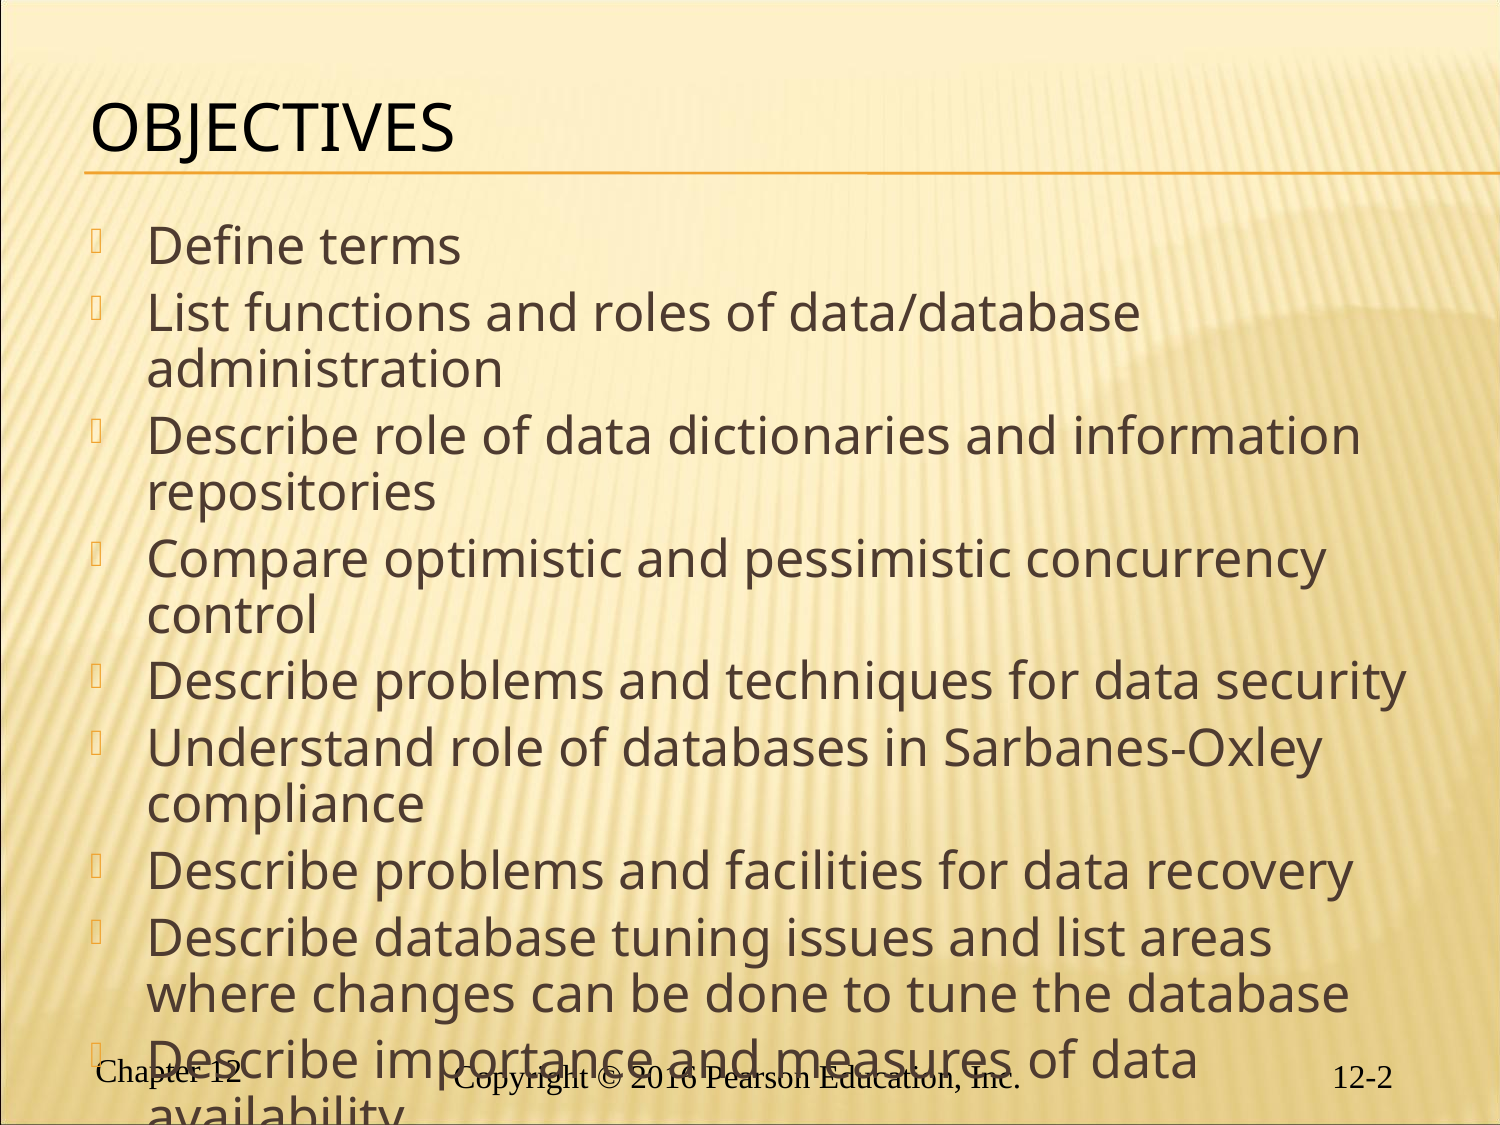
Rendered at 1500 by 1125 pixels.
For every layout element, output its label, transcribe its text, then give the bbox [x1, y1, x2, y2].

picture [0, 0, 1500, 1125]
list Define terms List functions and roles of data/database administration Describe role of data dictionaries and information repositories Compare optimistic and pessimistic concurrency control Describe problems and techniques for data security Understand role of databases in Sarbanes-Oxley compliance Describe problems and facilities for data recovery Describe database tuning issues and list areas where changes can be done to tune the database Describe importance and measures of data availability [75, 212, 1425, 950]
title Objectives [75, 12, 1425, 212]
